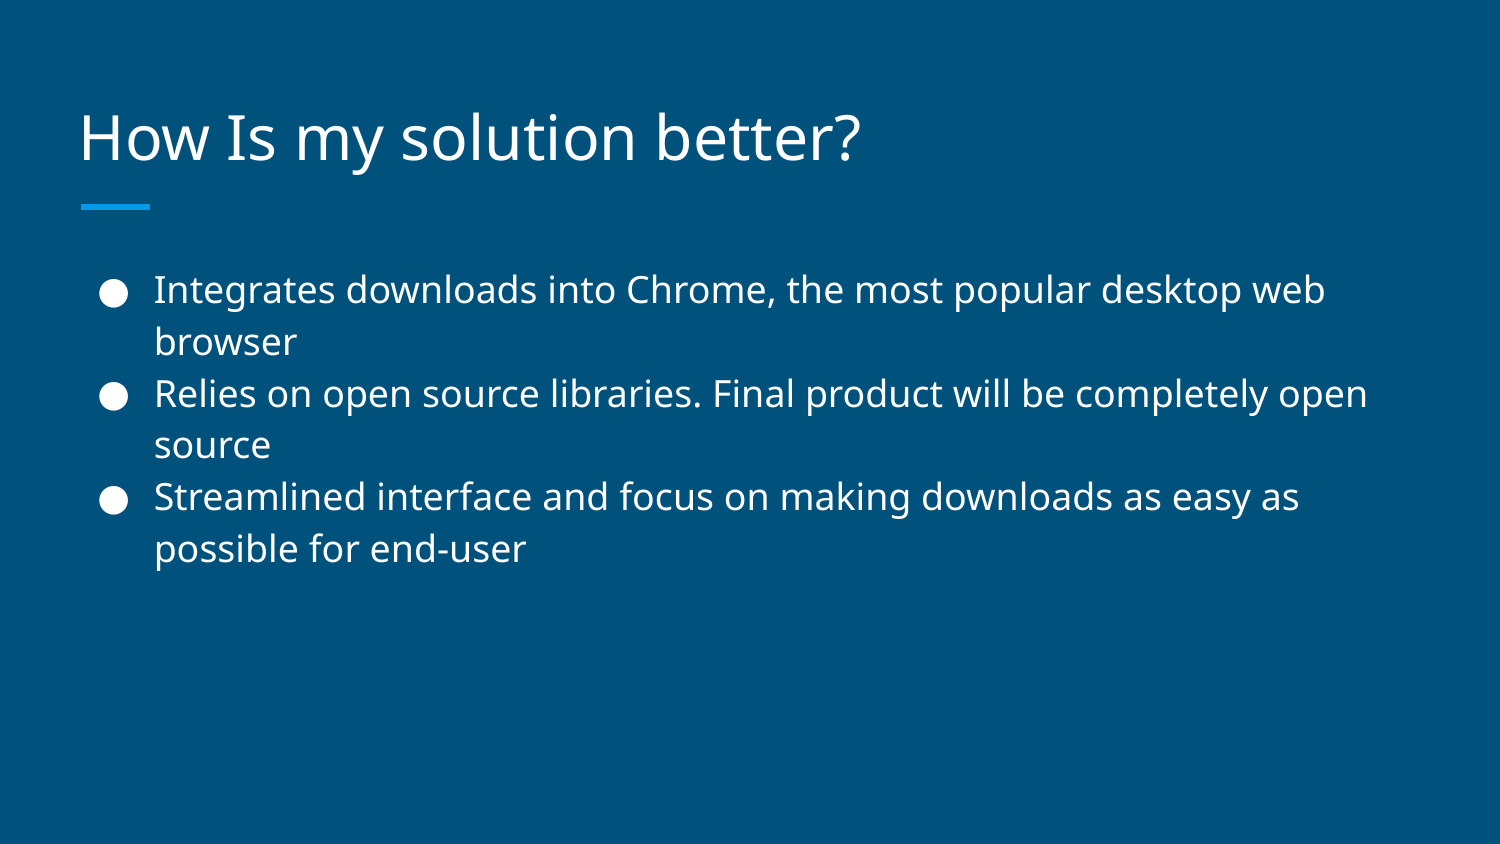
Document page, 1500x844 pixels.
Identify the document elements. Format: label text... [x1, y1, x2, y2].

list Integrates downloads into Chrome, the most popular desktop web browser Relies on open source libraries. Final product will be completely open source Streamlined interface and focus on making downloads as easy as possible for end-user [63, 244, 1437, 750]
title How Is my solution better? [63, 75, 1437, 188]
